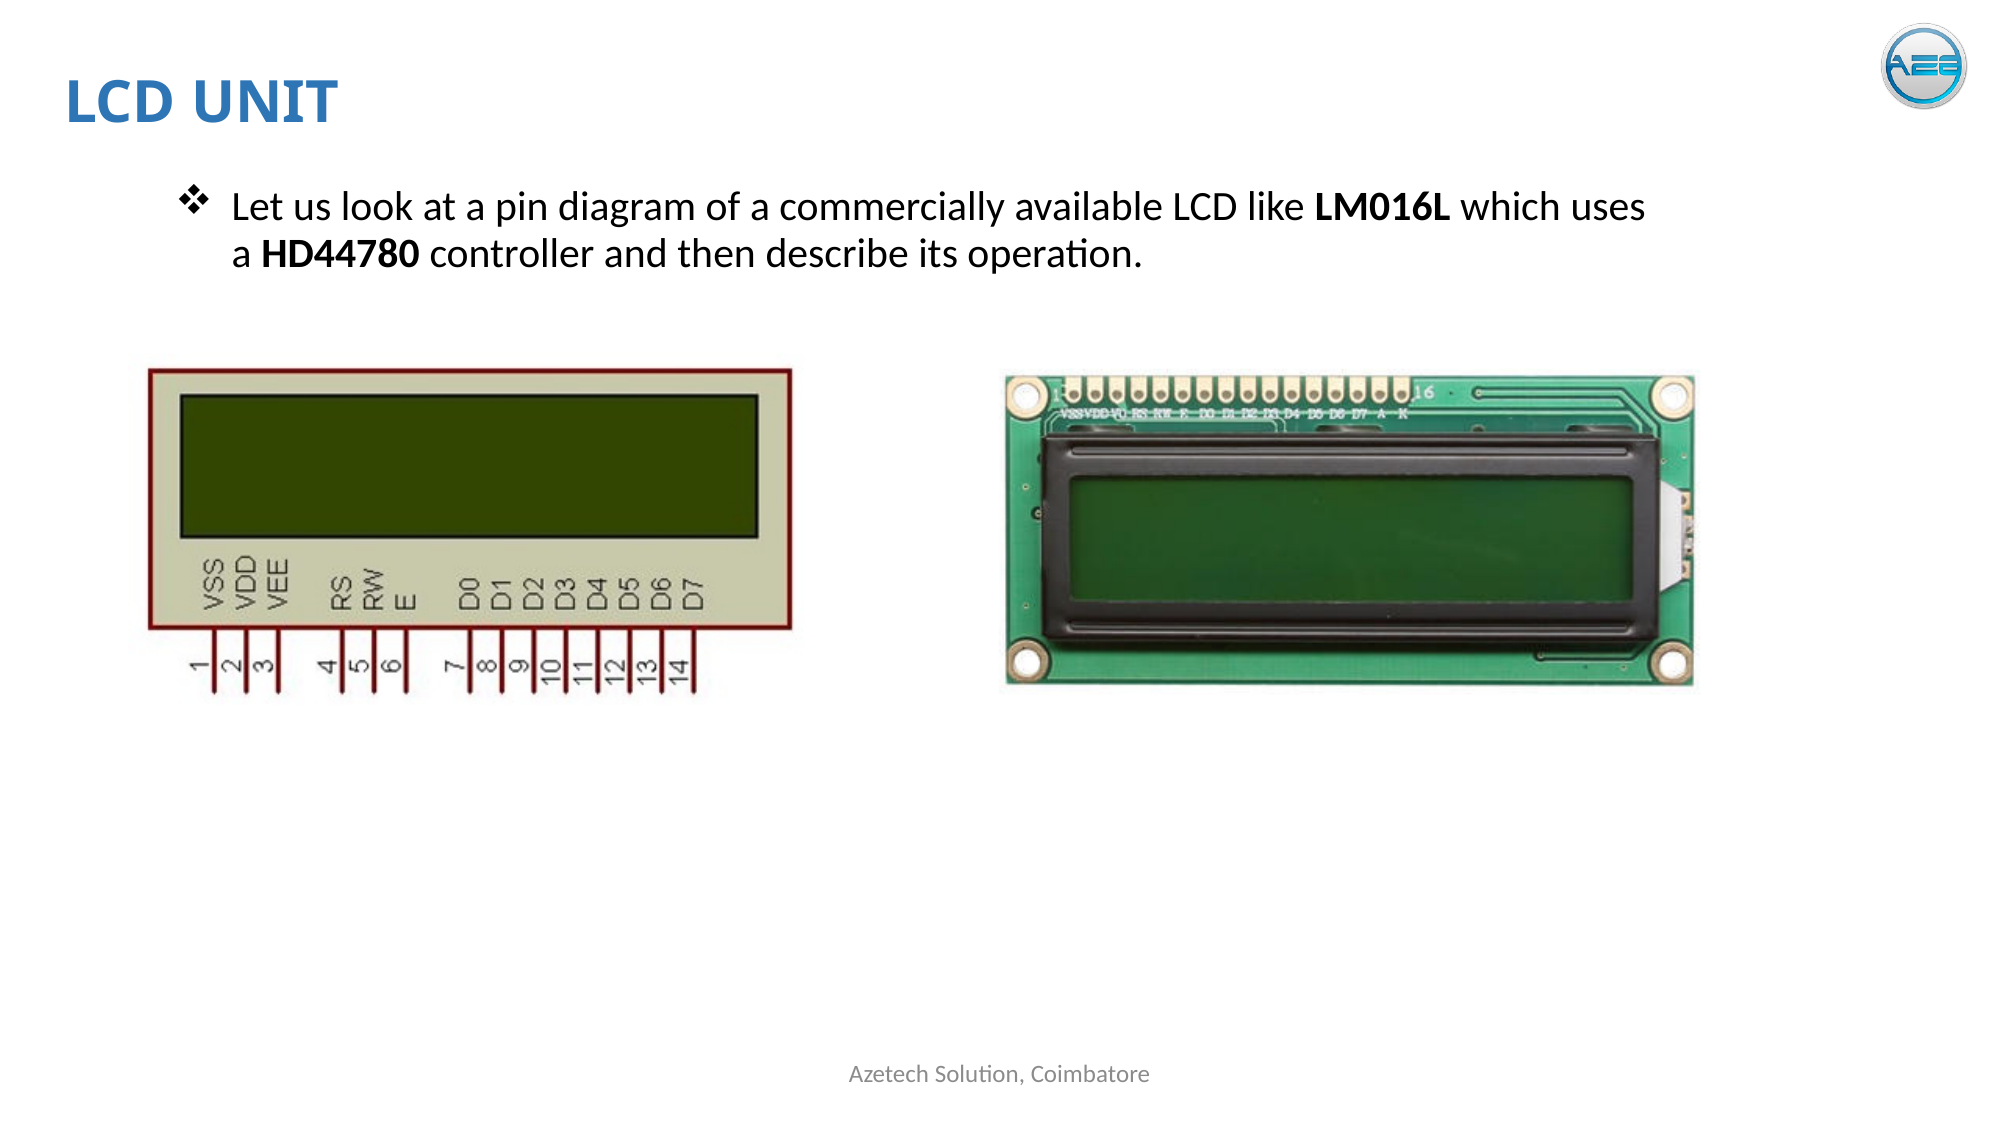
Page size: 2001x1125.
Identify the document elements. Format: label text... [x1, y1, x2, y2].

text_box Let us look at a pin diagram of a commercially available LCD like LM016L which uses a HD44780 controller and then describe its operation. [160, 175, 2000, 284]
text_box LCD UNIT [49, 62, 1138, 144]
picture [1879, 21, 1968, 110]
footer Azetech Solution, Coimbatore [662, 1042, 1338, 1103]
picture [962, 325, 1744, 726]
picture [128, 353, 833, 726]
